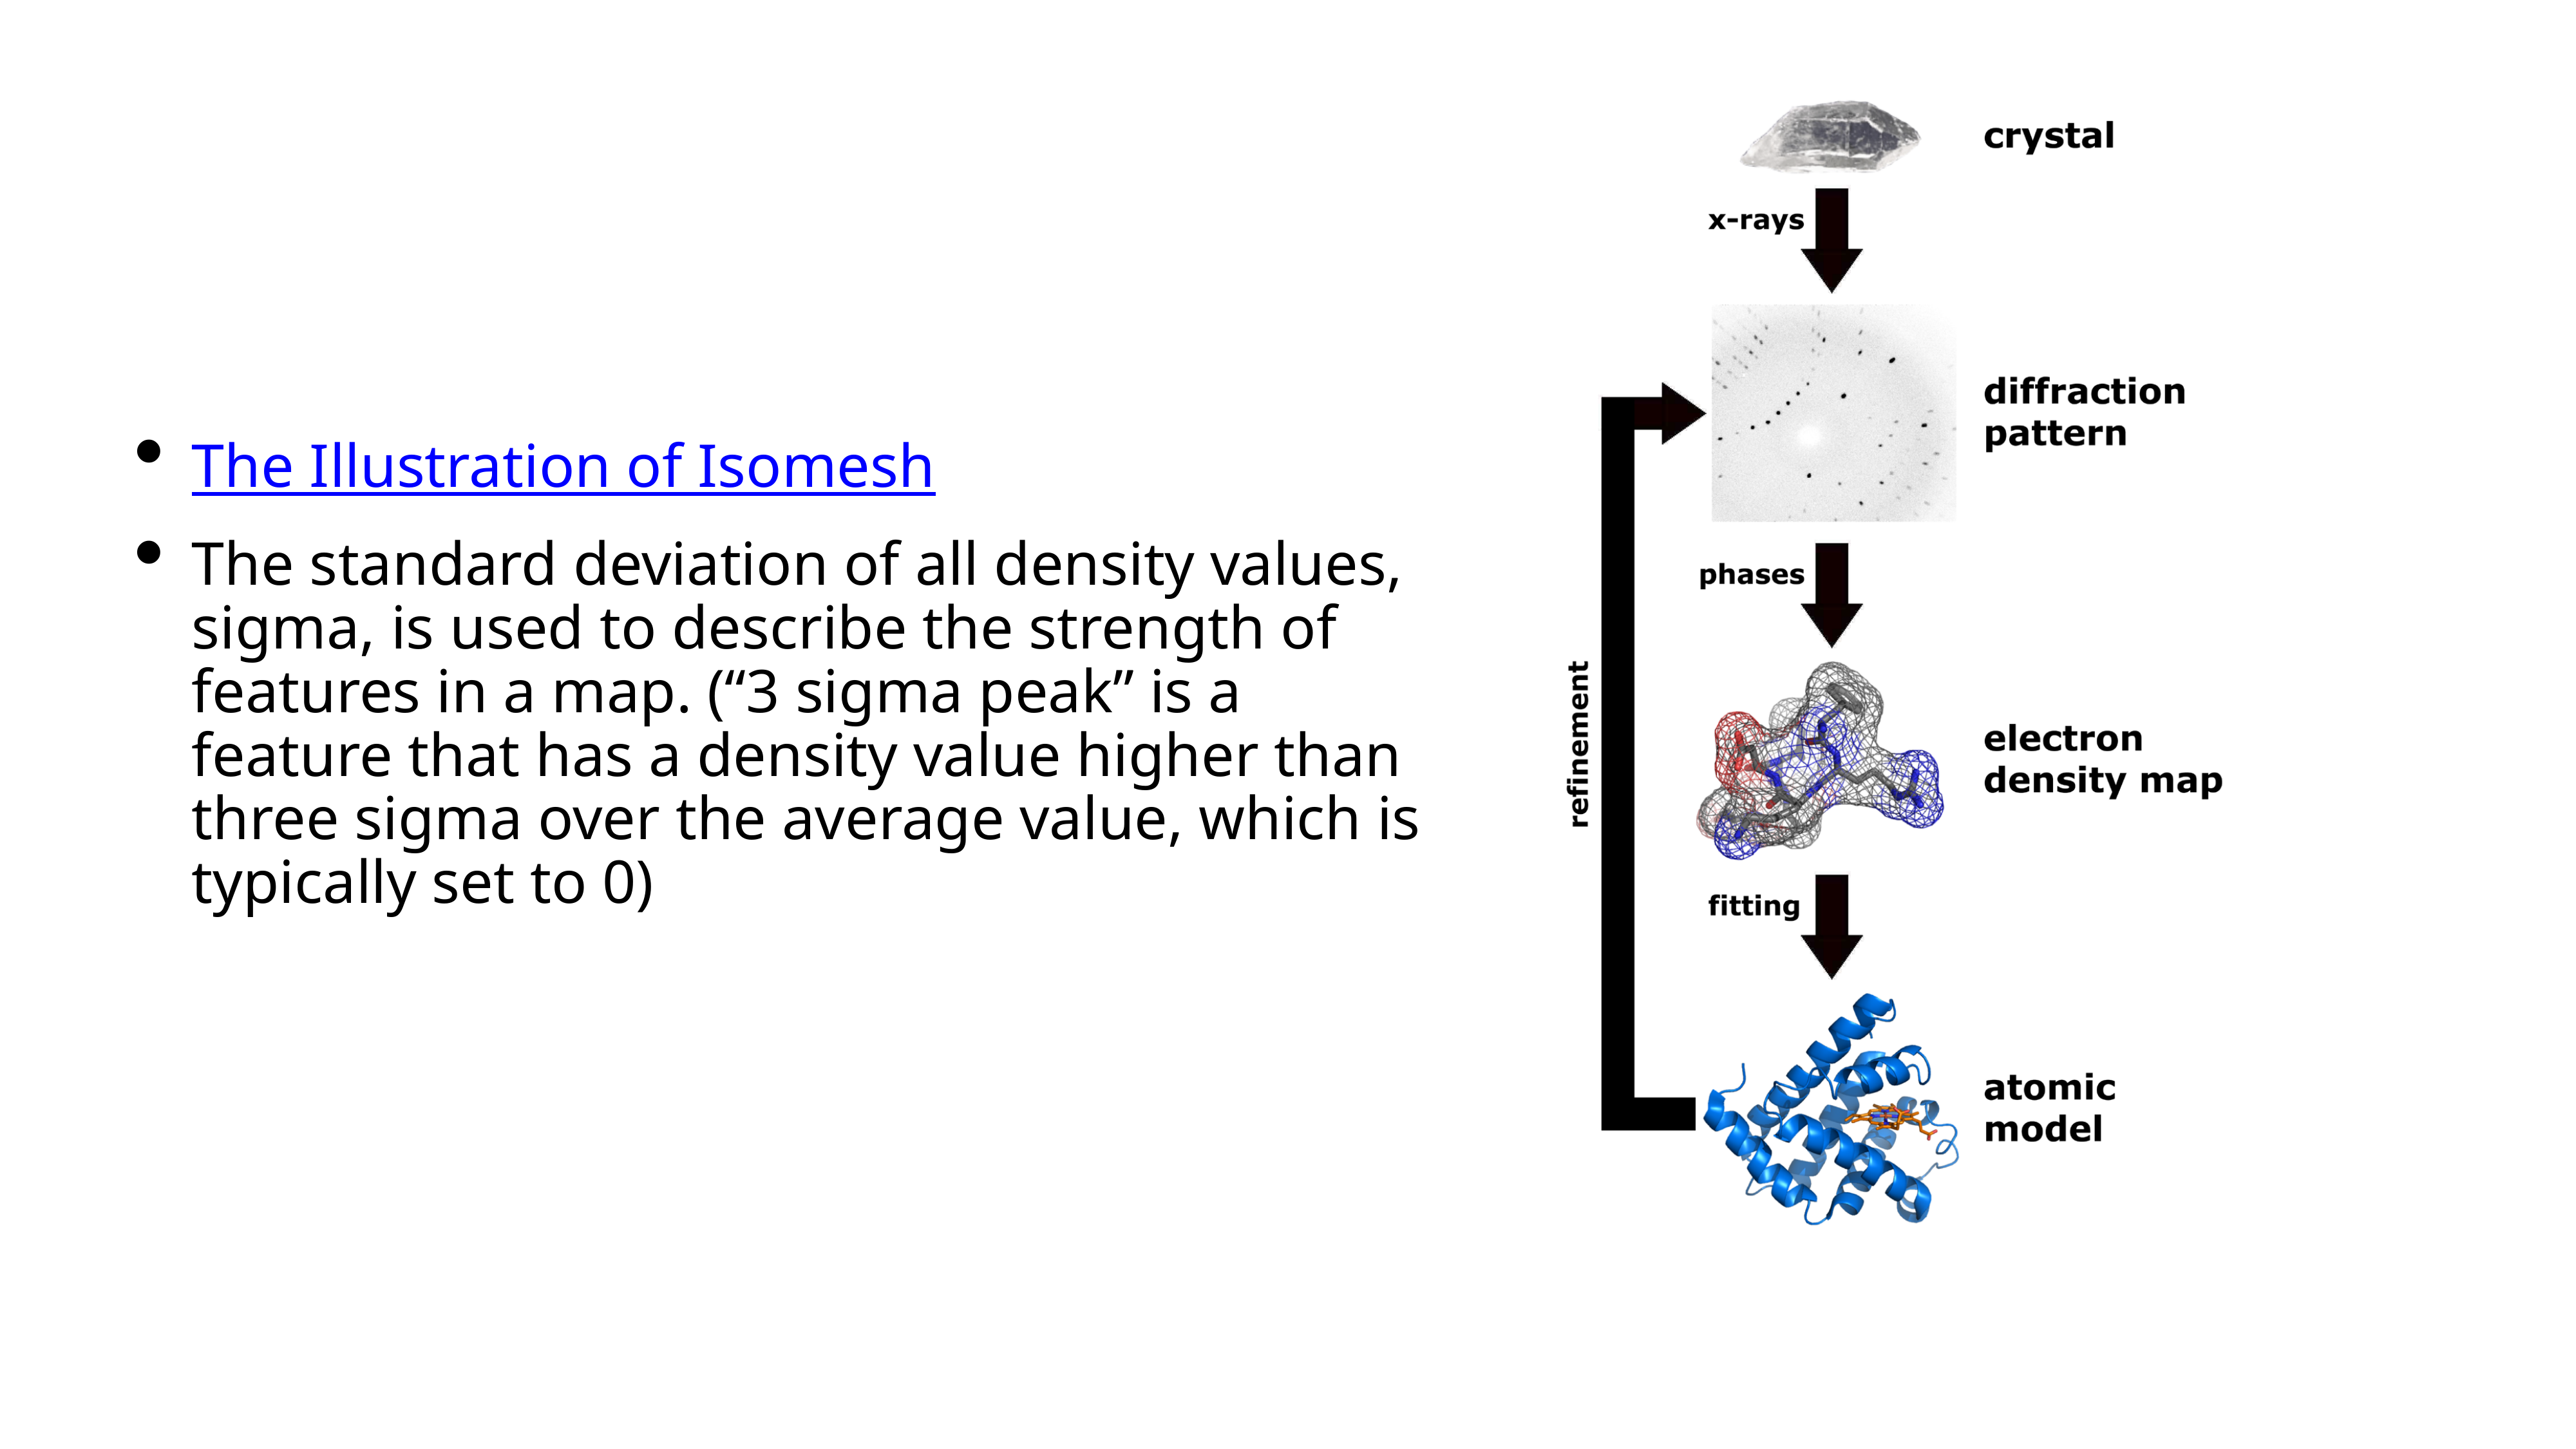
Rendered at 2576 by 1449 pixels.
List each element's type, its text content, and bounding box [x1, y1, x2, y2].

list The Illustration of Isomesh The standard deviation of all density values, sigma, is used to describe the strength of features in a map. (“3 sigma peak” is a feature that has a density value higher than three sigma over the average value, which is typically set to 0) [128, 423, 1452, 1321]
picture [1514, 53, 2278, 1282]
